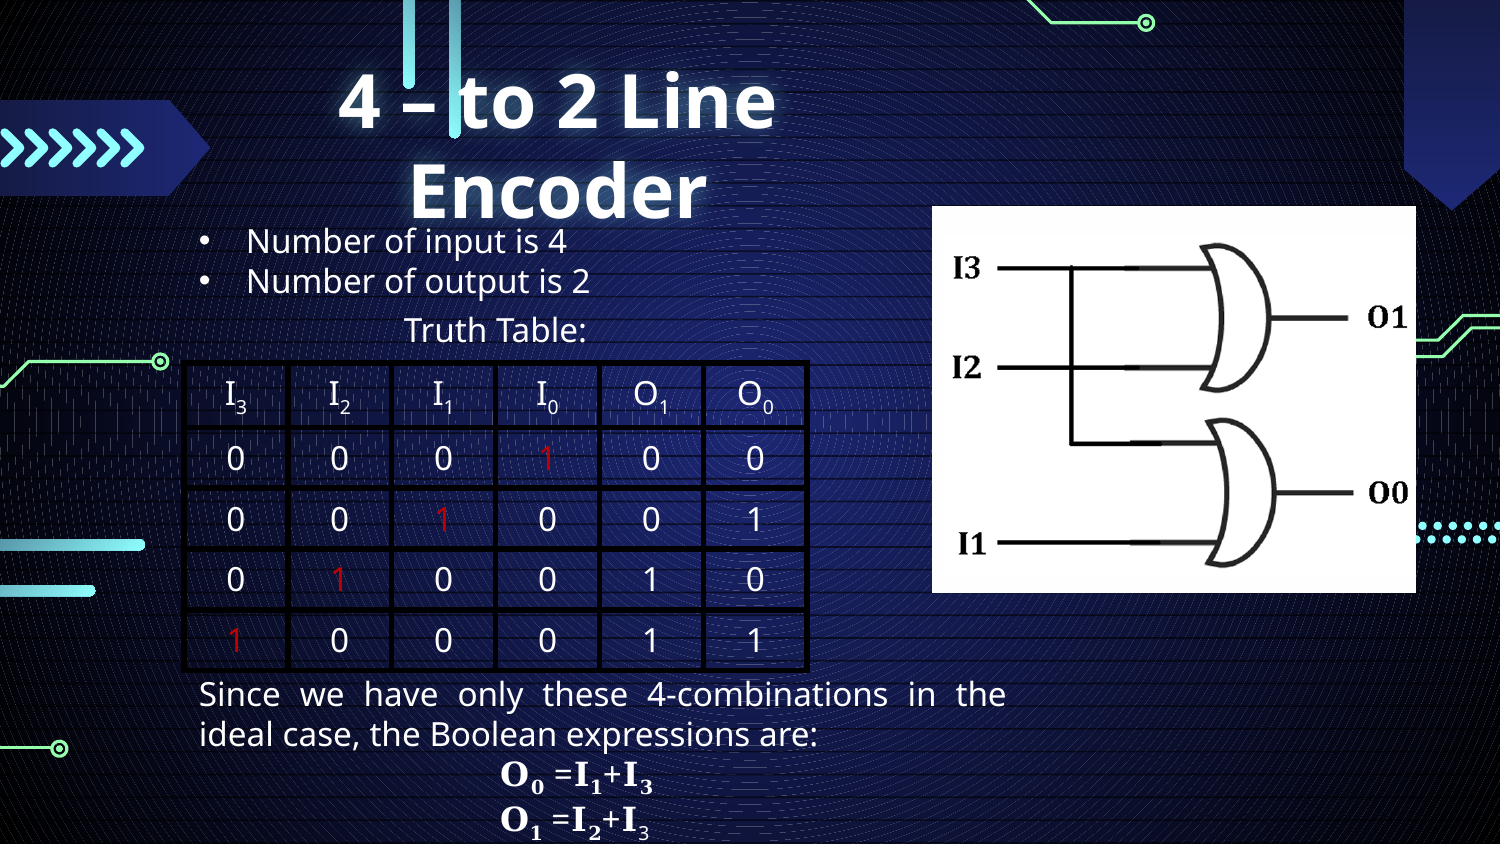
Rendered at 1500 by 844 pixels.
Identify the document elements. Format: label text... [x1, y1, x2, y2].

table_cell 0 [291, 491, 389, 546]
table_cell 1 [706, 491, 804, 546]
table_cell 0 [187, 491, 285, 546]
table_header O1 [602, 366, 701, 425]
table_cell 0 [291, 613, 389, 668]
table_cell 0 [394, 552, 493, 607]
table_header I2 [291, 366, 389, 425]
table_cell 1 [187, 613, 285, 668]
table_cell 0 [706, 552, 804, 607]
table_cell 0 [394, 613, 493, 668]
subtitle Number of input is 4 Number of output is 2 [183, 190, 652, 329]
table_cell 1 [602, 613, 701, 668]
table_header I0 [498, 366, 597, 425]
table_cell 1 [602, 552, 701, 607]
text_box Truth Table: [366, 305, 625, 353]
table_cell 0 [706, 430, 804, 485]
table_header O0 [706, 366, 804, 425]
table_cell 1 [394, 491, 493, 546]
table_cell 0 [187, 430, 285, 485]
text_box Since we have only these 4-combinations in the ideal case, the Boolean expressions are: 𝐎𝟎 =𝐈𝟏+𝐈𝟑 𝐎𝟏 =𝐈𝟐+𝐈3 [183, 677, 1024, 839]
table_cell 0 [187, 552, 285, 607]
table_cell 1 [498, 430, 597, 485]
table_cell 0 [498, 613, 597, 668]
table_cell 0 [498, 491, 597, 546]
table_cell 0 [291, 430, 389, 485]
table_cell 0 [498, 552, 597, 607]
table_cell 0 [602, 430, 701, 485]
text_box 4 – to 2 Line Encoder [183, 96, 933, 191]
table_header I3 [187, 366, 285, 425]
table_cell 1 [291, 552, 389, 607]
picture [932, 206, 1417, 593]
table_header I1 [394, 366, 493, 425]
table_cell 1 [706, 613, 804, 668]
table_cell 0 [602, 491, 701, 546]
table_cell 0 [394, 430, 493, 485]
